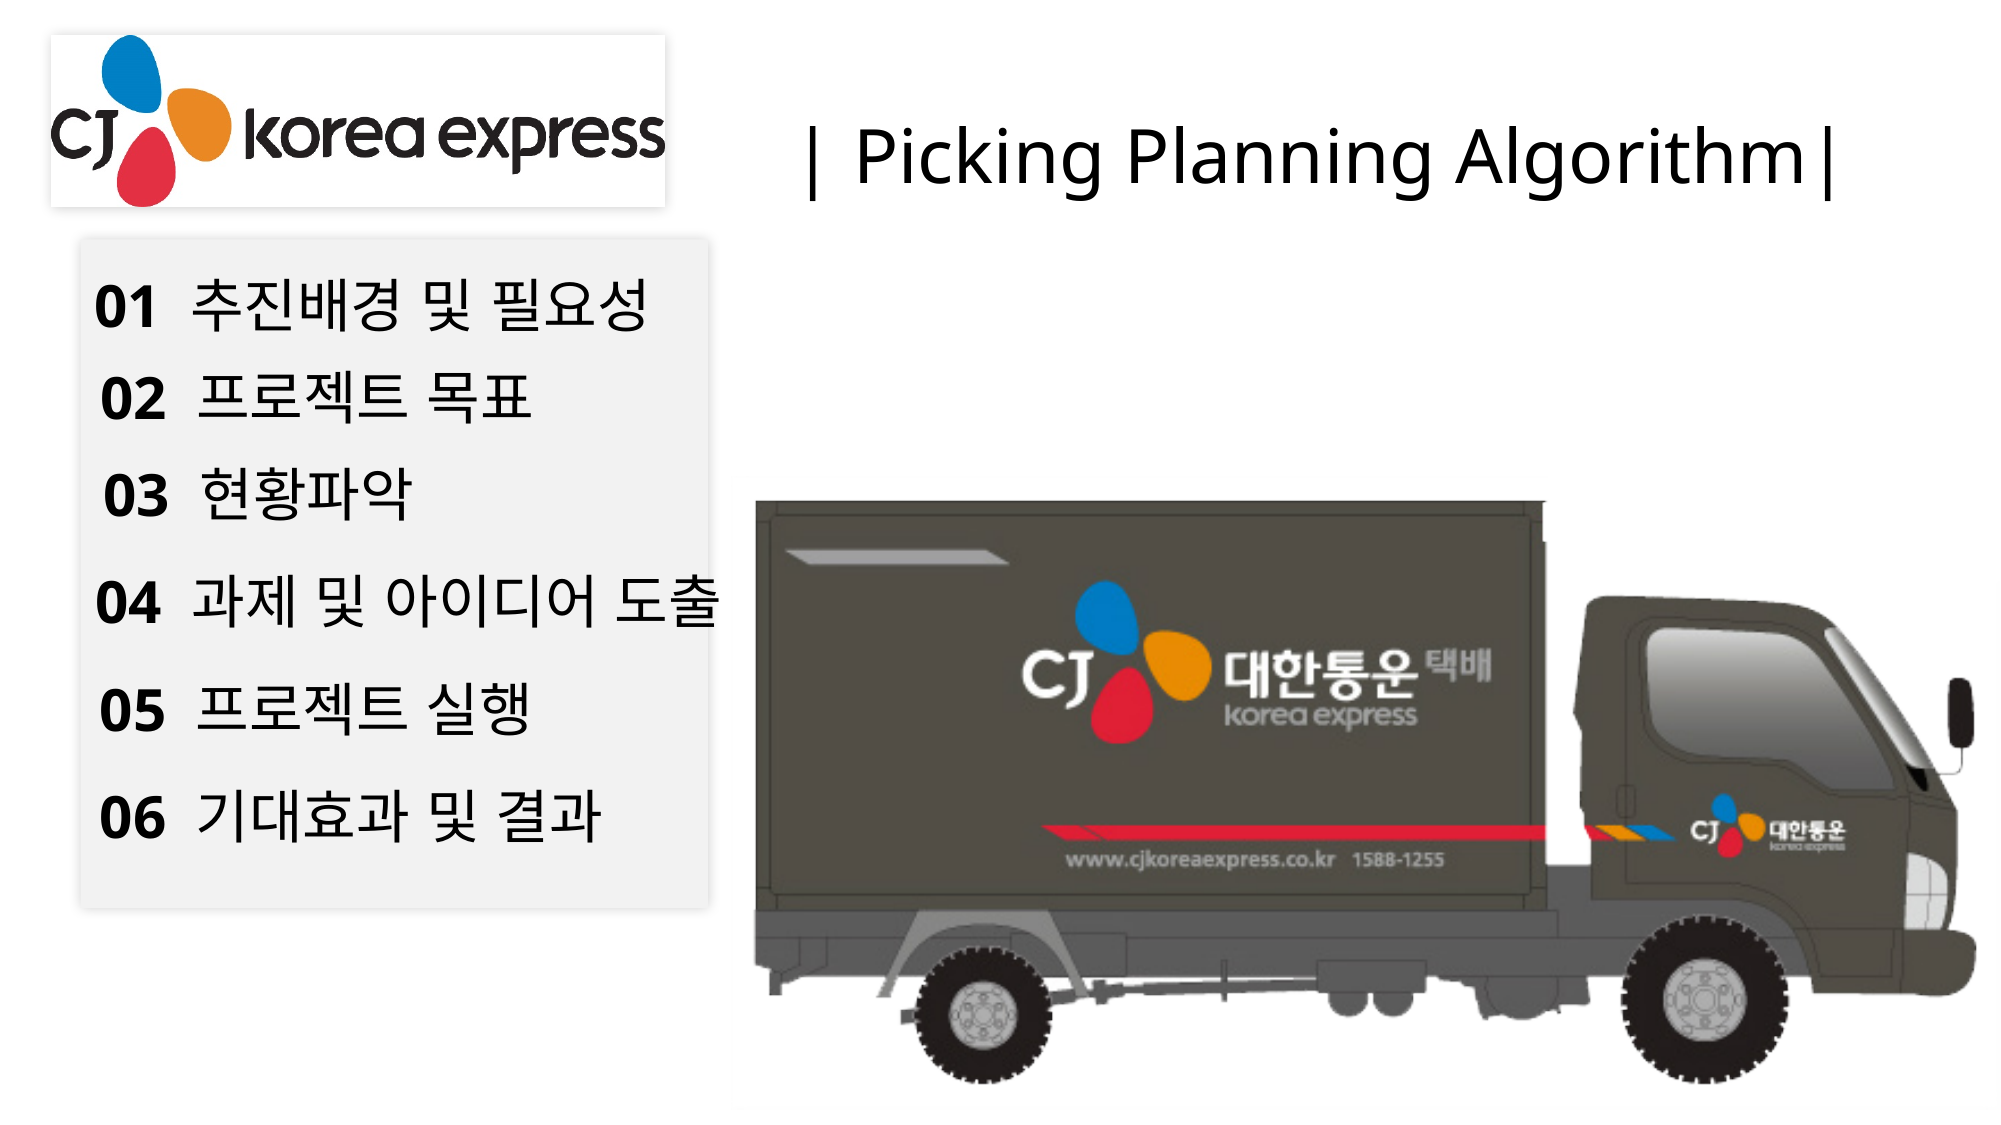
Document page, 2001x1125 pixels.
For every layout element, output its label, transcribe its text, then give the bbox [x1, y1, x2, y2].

picture [731, 476, 2000, 1110]
picture [51, 35, 665, 208]
text_box | Picking Planning Algorithm| [777, 101, 1954, 206]
text_box 01 추진배경 및 필요성 [79, 261, 666, 346]
text_box 04 과제 및 아이디어 도출 [81, 558, 731, 643]
text_box 02 프로젝트 목표 [85, 353, 549, 439]
text_box 05 프로젝트 실행 [85, 665, 548, 751]
text_box 06 기대효과 및 결과 [85, 773, 618, 858]
text_box 03 현황파악 [88, 450, 429, 536]
text_box [80, 238, 709, 909]
